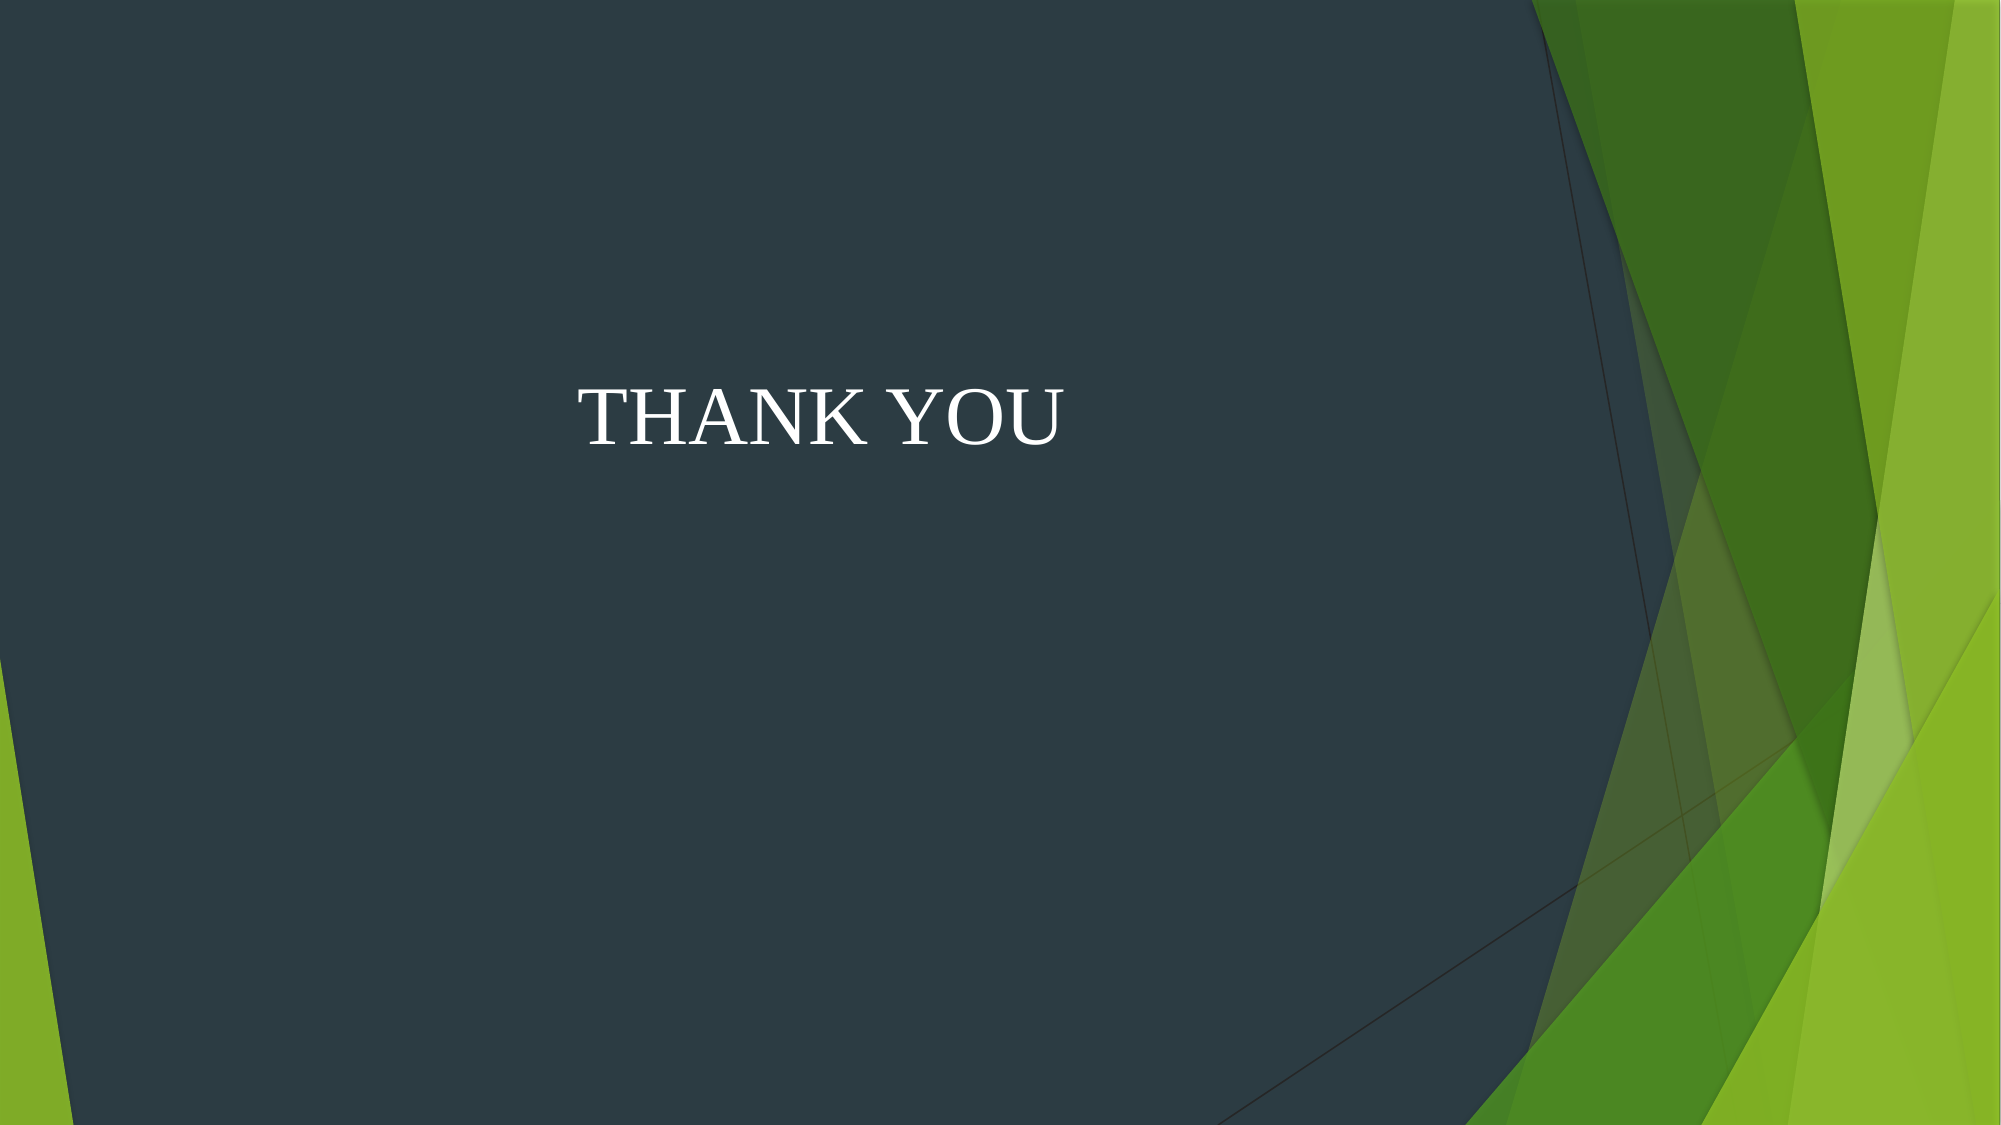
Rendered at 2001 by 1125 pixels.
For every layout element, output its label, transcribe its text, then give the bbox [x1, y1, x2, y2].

list THANK YOU [0, 353, 1644, 867]
